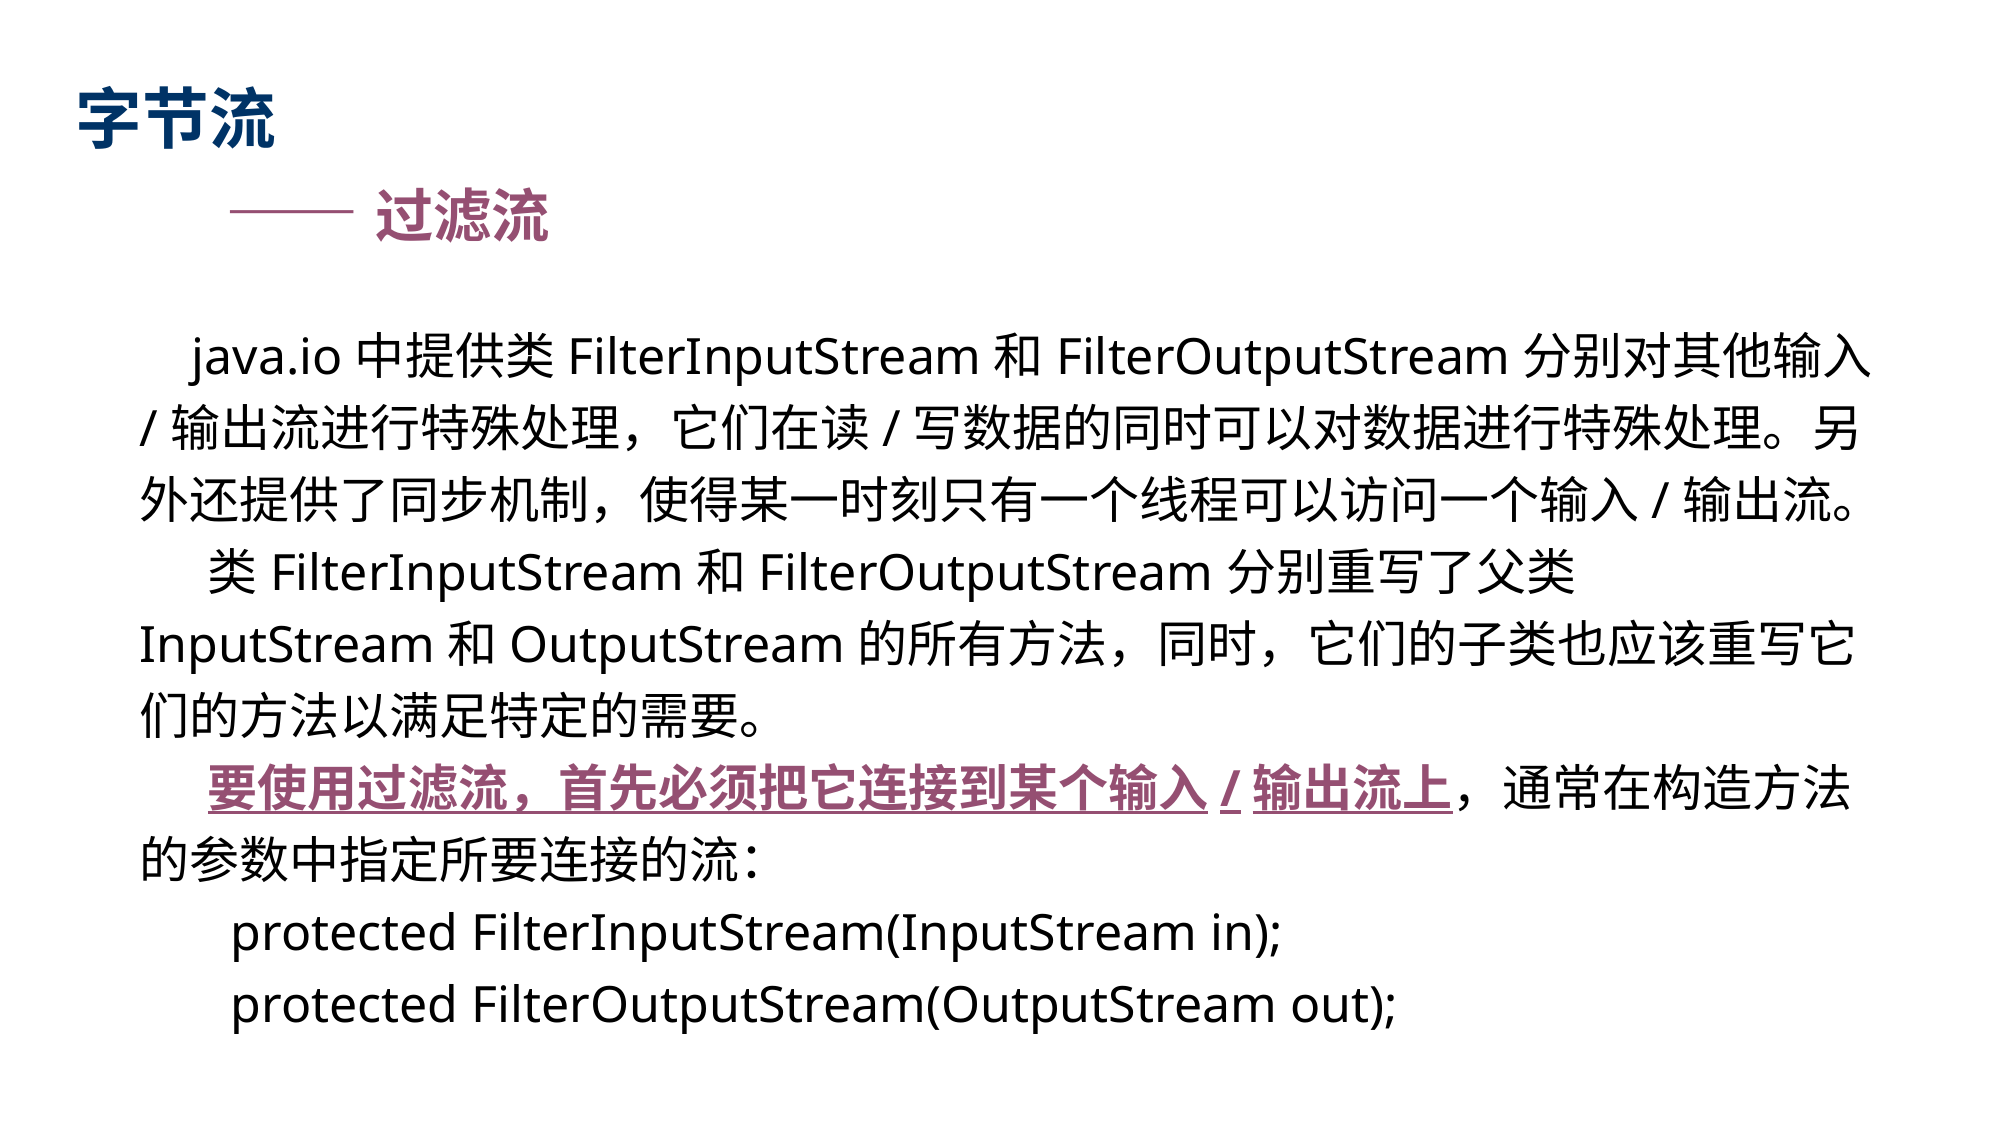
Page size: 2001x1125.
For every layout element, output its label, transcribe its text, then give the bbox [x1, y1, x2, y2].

text_box 字节流 ——过滤流 [61, 69, 687, 258]
text_box java.io中提供类FilterInputStream和FilterOutputStream分别对其他输入/输出流进行特殊处理，它们在读/写数据的同时可以对数据进行特殊处理。另外还提供了同步机制，使得某一时刻只有一个线程可以访问一个输入/输出流。 类FilterInputStream和FilterOutputStream分别重写了父类InputStream和OutputStream的所有方法，同时，它们的子类也应该重写它们的方法以满足特定的需要。 要使用过滤流，首先必须把它连接到某个输入/输出流上，通常在构造方法的参数中指定所要连接的流： protected FilterInputStream(InputStream in); protected FilterOutputStream(OutputStream out); [124, 305, 1898, 1041]
